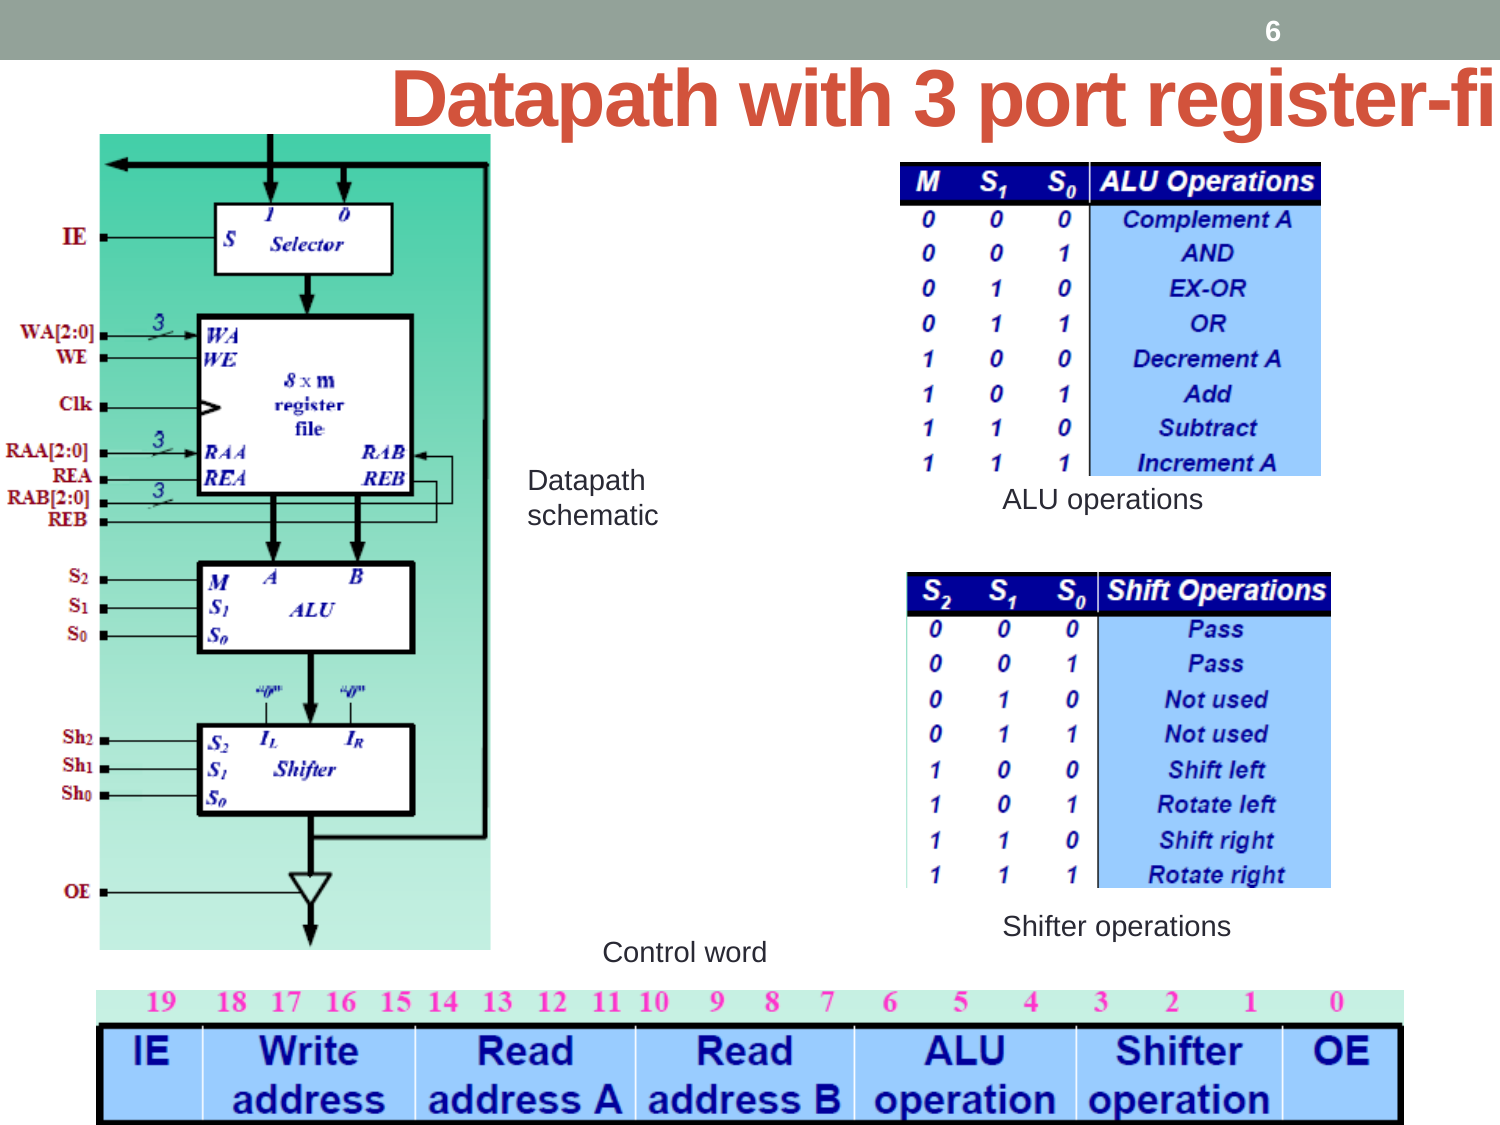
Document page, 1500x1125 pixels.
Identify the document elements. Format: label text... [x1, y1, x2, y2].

title Datapath with 3 port register-file [375, 37, 1500, 150]
text_box Datapath schematic [512, 454, 719, 539]
text_box ALU operations [987, 483, 1313, 523]
picture [900, 162, 1321, 476]
text_box Control word [587, 925, 850, 976]
text_box Shifter operations [987, 899, 1363, 950]
slide_number 6 [1250, 3, 1425, 57]
picture [95, 990, 1404, 1125]
picture [0, 134, 494, 951]
picture [906, 572, 1331, 888]
